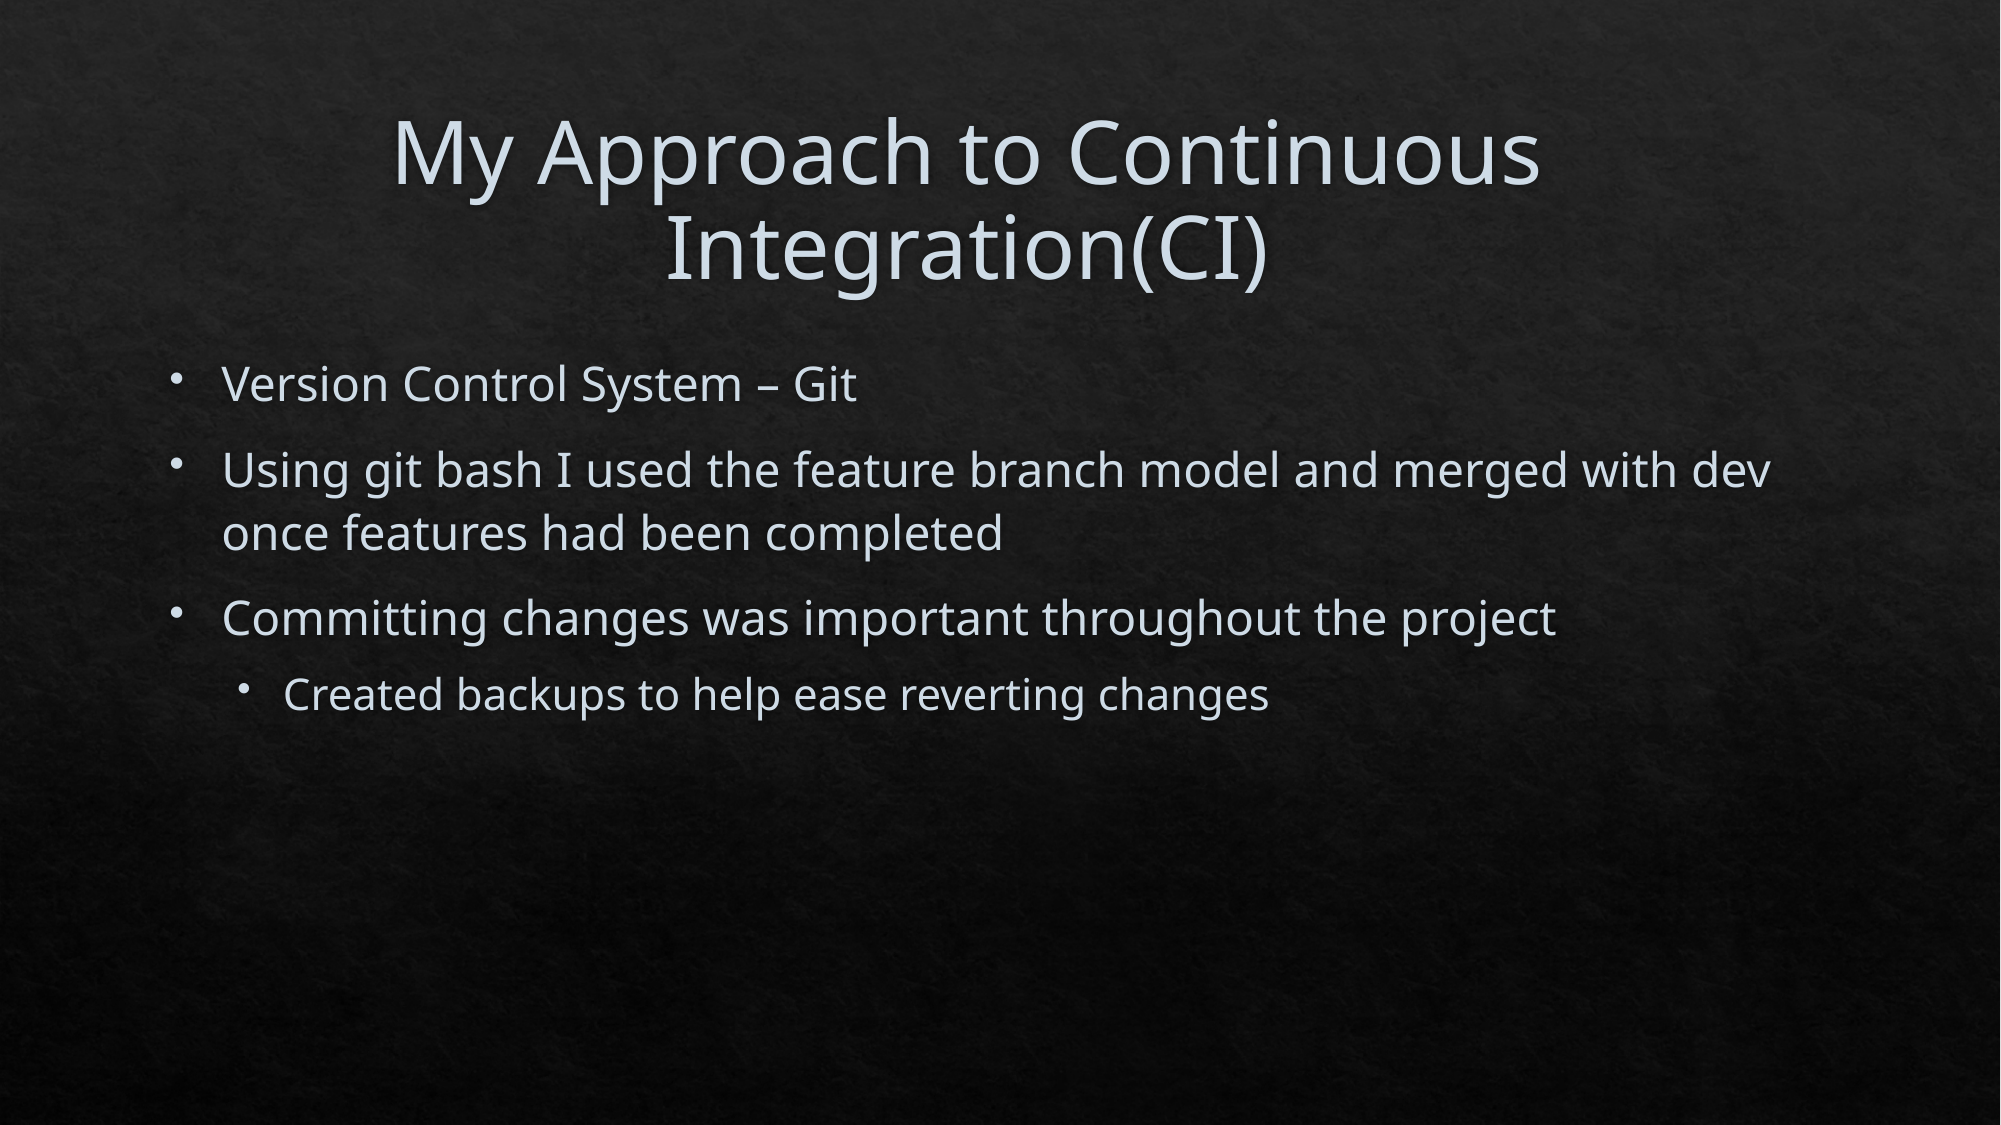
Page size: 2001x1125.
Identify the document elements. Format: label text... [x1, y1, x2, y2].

list Version Control System – Git Using git bash I used the feature branch model and merged with dev once features had been completed Committing changes was important throughout the project Created backups to help ease reverting changes [149, 340, 1849, 950]
title My Approach to Continuous Integration(CI) [117, 99, 1817, 307]
